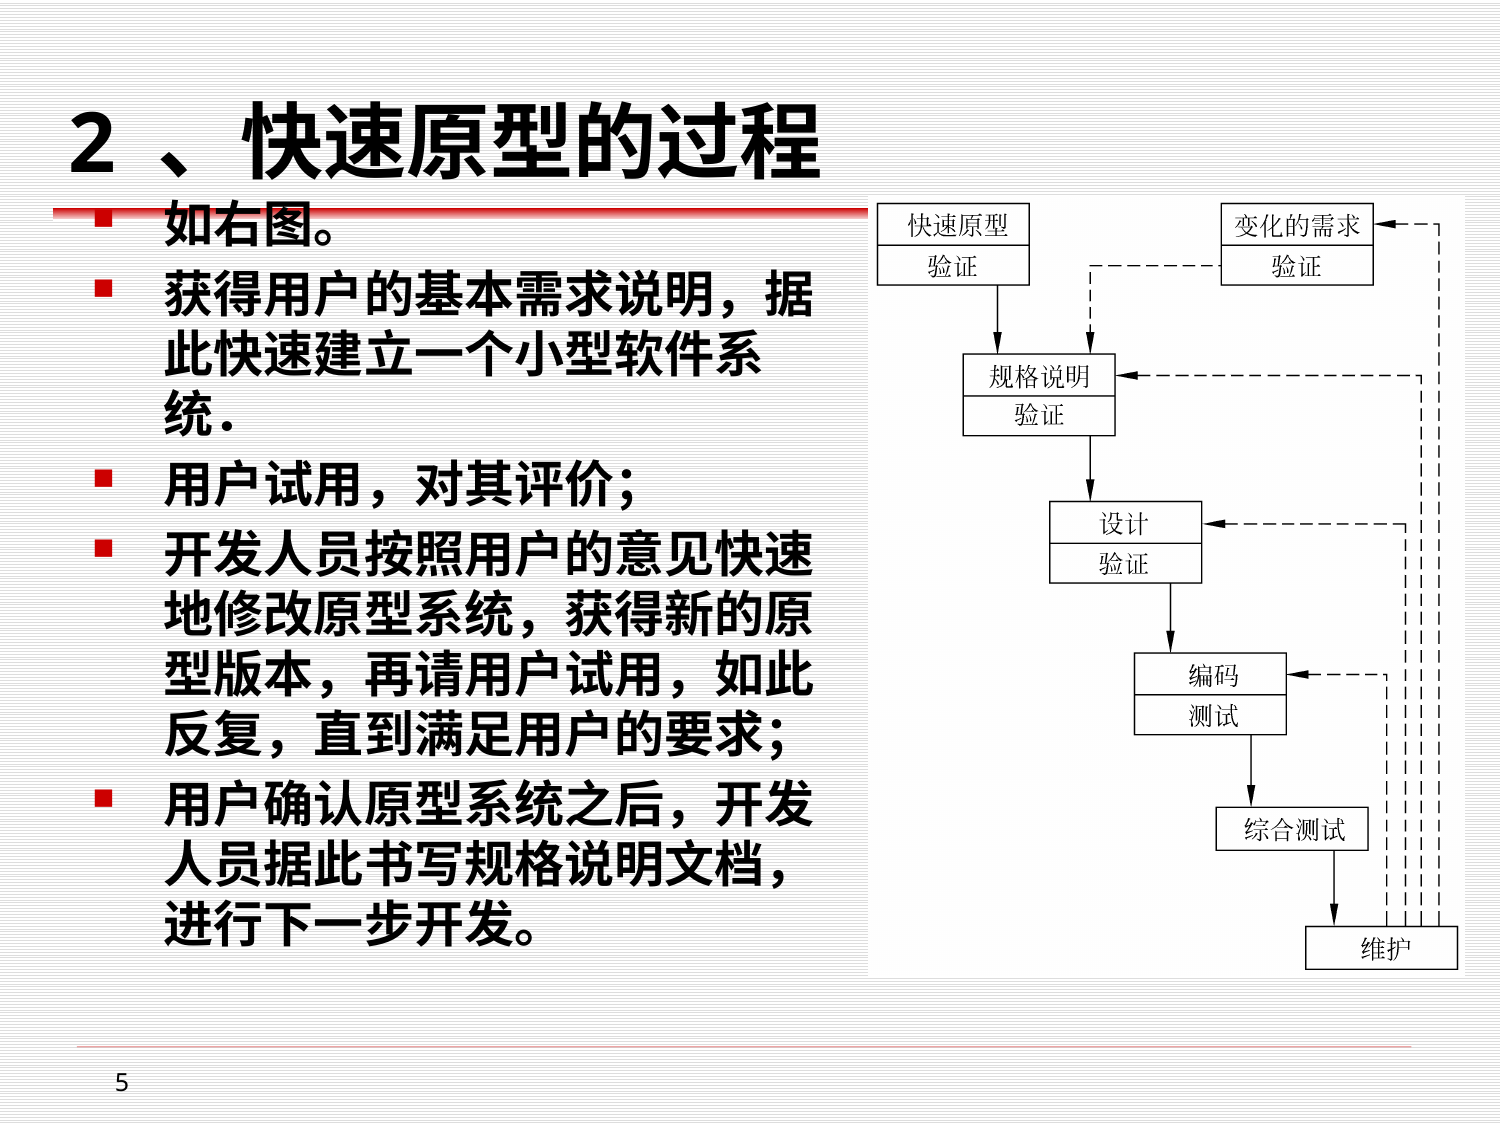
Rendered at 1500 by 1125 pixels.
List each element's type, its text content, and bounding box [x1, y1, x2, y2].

slide_number [99, 1058, 426, 1103]
list 如右图。 获得用户的基本需求说明，据此快速建立一个小型软件系统． 用户试用，对其评价； 开发人员按照用户的意见快速地修改原型系统，获得新的原型版本，再请用户试用，如此反复，直到满足用户的要求； 用户确认原型系统之后，开发人员据此书写规格说明文档，进行下一步开发。 [0, 184, 865, 975]
picture [867, 196, 1466, 977]
title 2 、快速原型的过程 [52, 42, 1448, 196]
